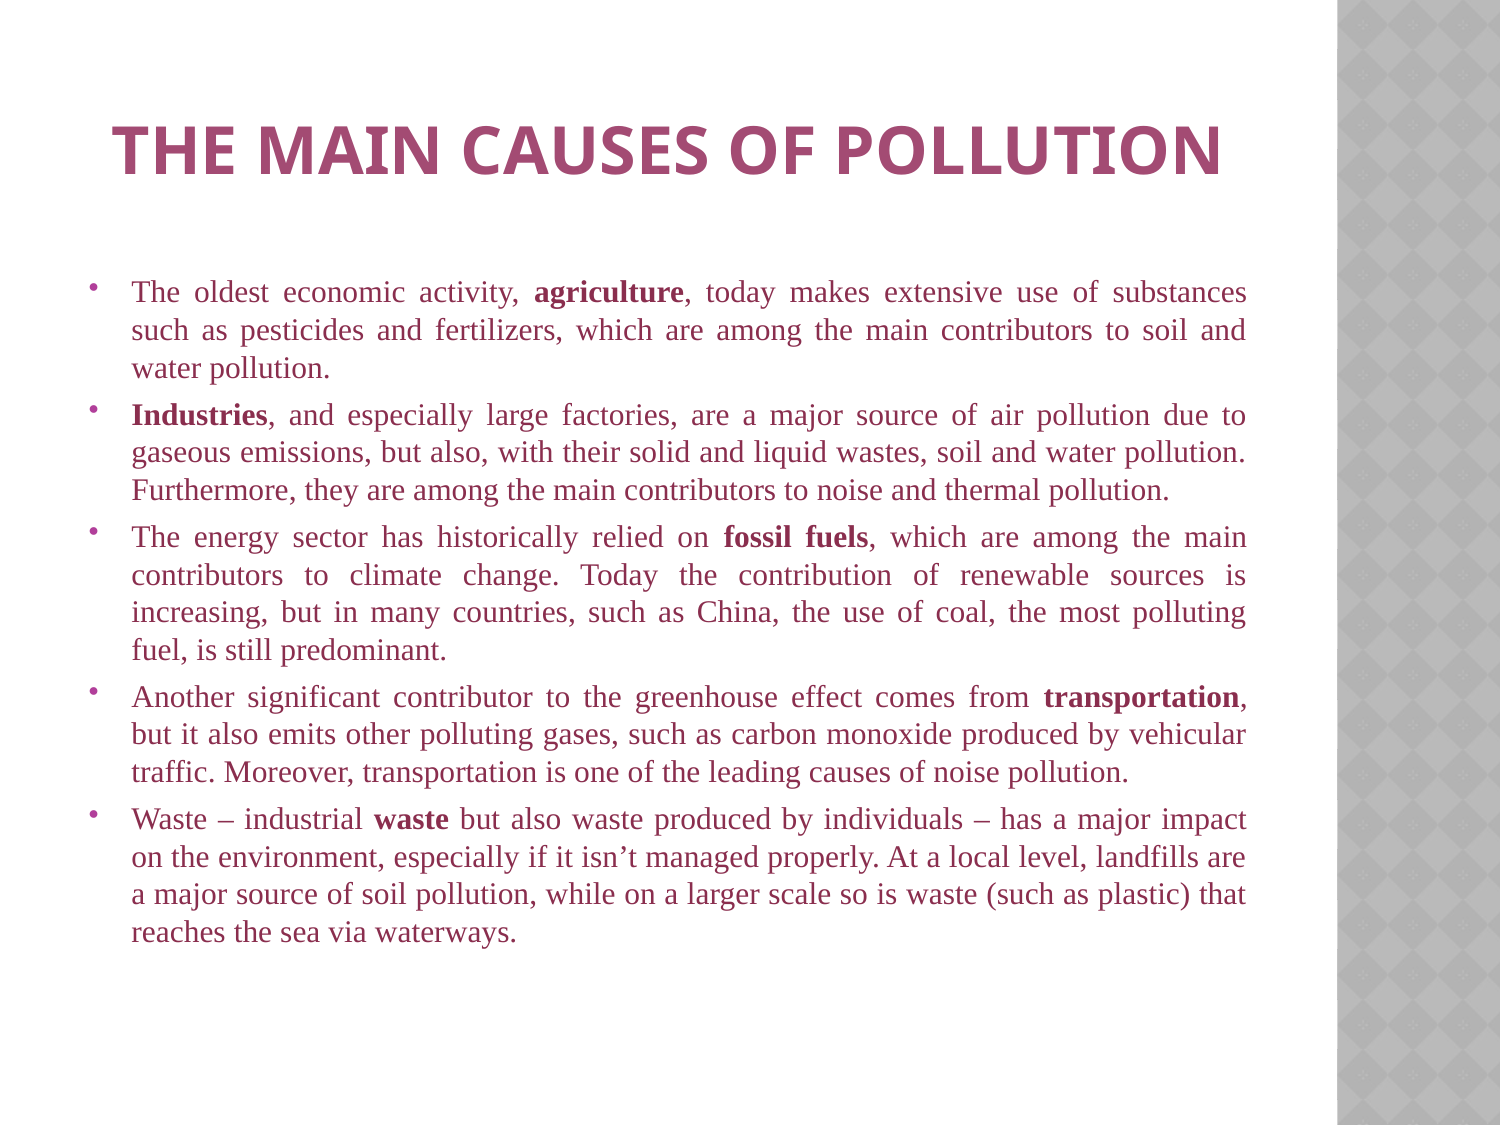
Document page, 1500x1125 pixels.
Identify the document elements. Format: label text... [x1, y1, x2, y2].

title The main causes of pollution [75, 52, 1263, 188]
list The oldest economic activity, agriculture, today makes extensive use of substances such as pesticides and fertilizers, which are among the main contributors to soil and water pollution. Industries, and especially large factories, are a major source of air pollution due to gaseous emissions, but also, with their solid and liquid wastes, soil and water pollution. Furthermore, they are among the main contributors to noise and thermal pollution. The energy sector has historically relied on fossil fuels, which are among the main contributors to climate change. Today the contribution of renewable sources is increasing, but in many countries, such as China, the use of coal, the most polluting fuel, is still predominant. Another significant contributor to the greenhouse effect comes from transportation, but it also emits other polluting gases, such as carbon monoxide produced by vehicular traffic. Moreover, transportation is one of the leading causes of noise pollution. Waste – industrial waste but also waste produced by individuals – has a major impact on the environment, especially if it isn’t managed properly. At a local level, landfills are a major source of soil pollution, while on a larger scale so is waste (such as plastic) that reaches the sea via waterways. [75, 264, 1263, 1059]
